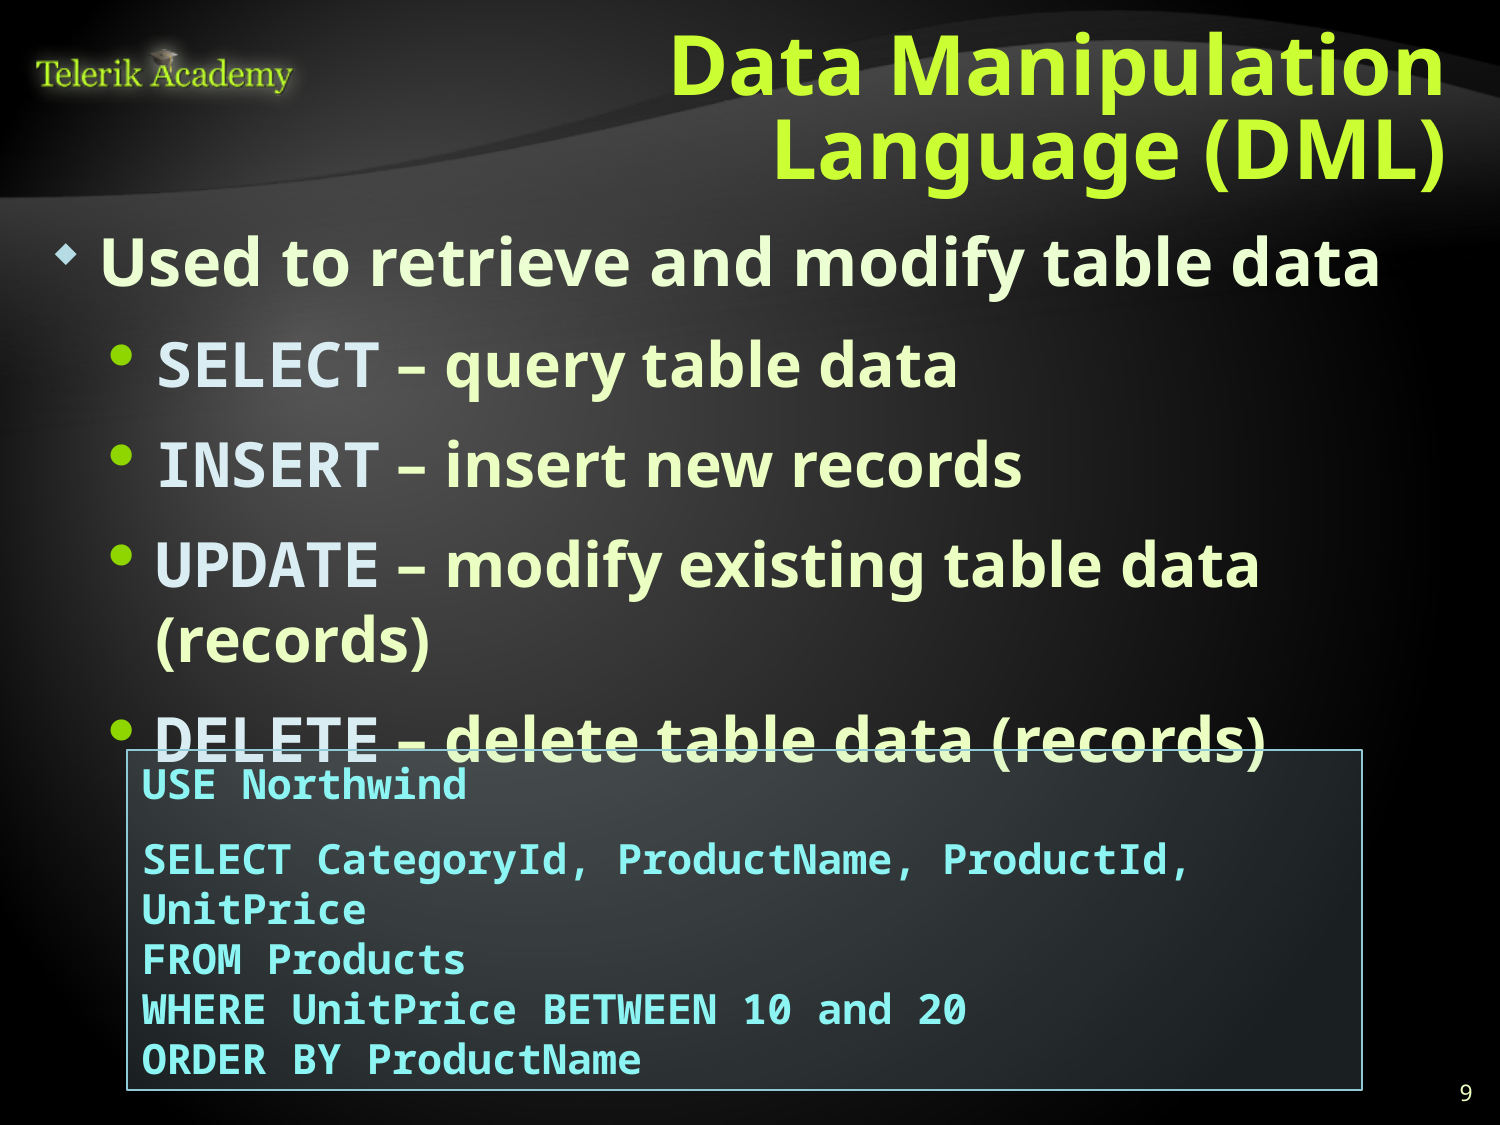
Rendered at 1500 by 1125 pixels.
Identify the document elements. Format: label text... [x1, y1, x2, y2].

slide_number 9 [1412, 1074, 1488, 1113]
text_box USE Northwind SELECT CategoryId, ProductName, ProductId, UnitPrice FROM Products WHERE UnitPrice BETWEEN 10 and 20 ORDER BY ProductName [127, 750, 1363, 1090]
picture [0, 0, 1500, 1125]
title Data Manipulation Language (DML) [437, 37, 1463, 188]
list Used to retrieve and modify table data SELECT – query table data INSERT – insert new records UPDATE – modify existing table data (records) DELETE – delete table data (records) [37, 212, 1463, 1100]
